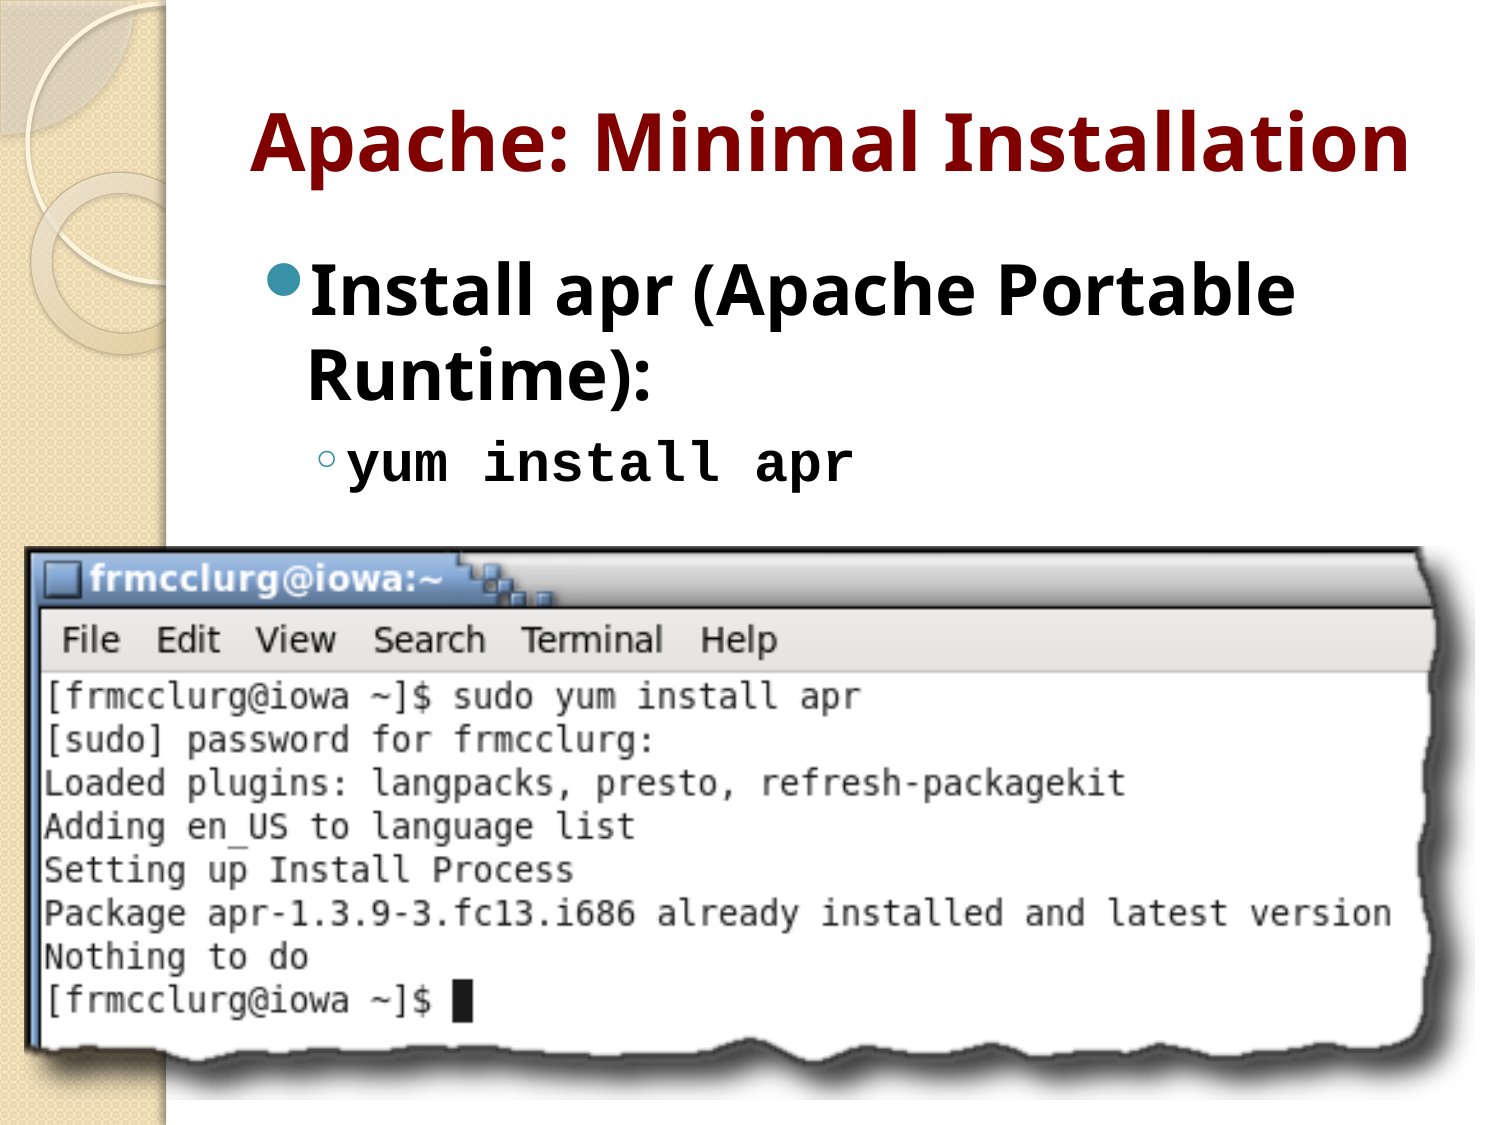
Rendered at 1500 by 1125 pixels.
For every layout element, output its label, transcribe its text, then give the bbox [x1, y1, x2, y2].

list Install apr (Apache Portable Runtime): yum install apr [235, 237, 1466, 500]
title Apache: Minimal Installation [235, 45, 1466, 233]
picture [24, 545, 1475, 1101]
